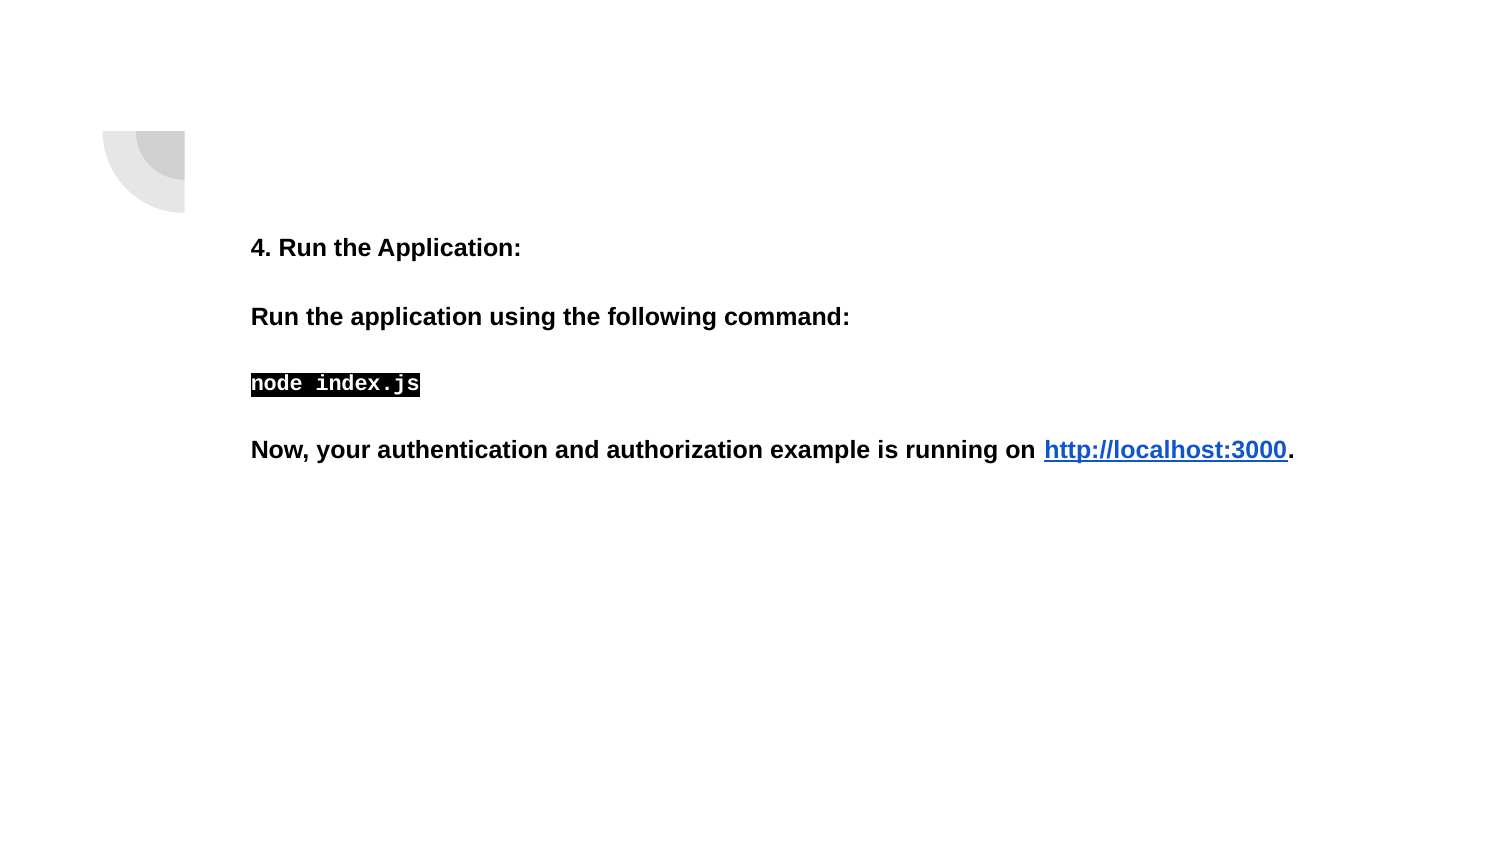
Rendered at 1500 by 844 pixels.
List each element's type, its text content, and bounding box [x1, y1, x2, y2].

text_box 4. Run the Application: Run the application using the following command: node index.js Now, your authentication and authorization example is running on http://localhost:3000. [235, 212, 1431, 548]
